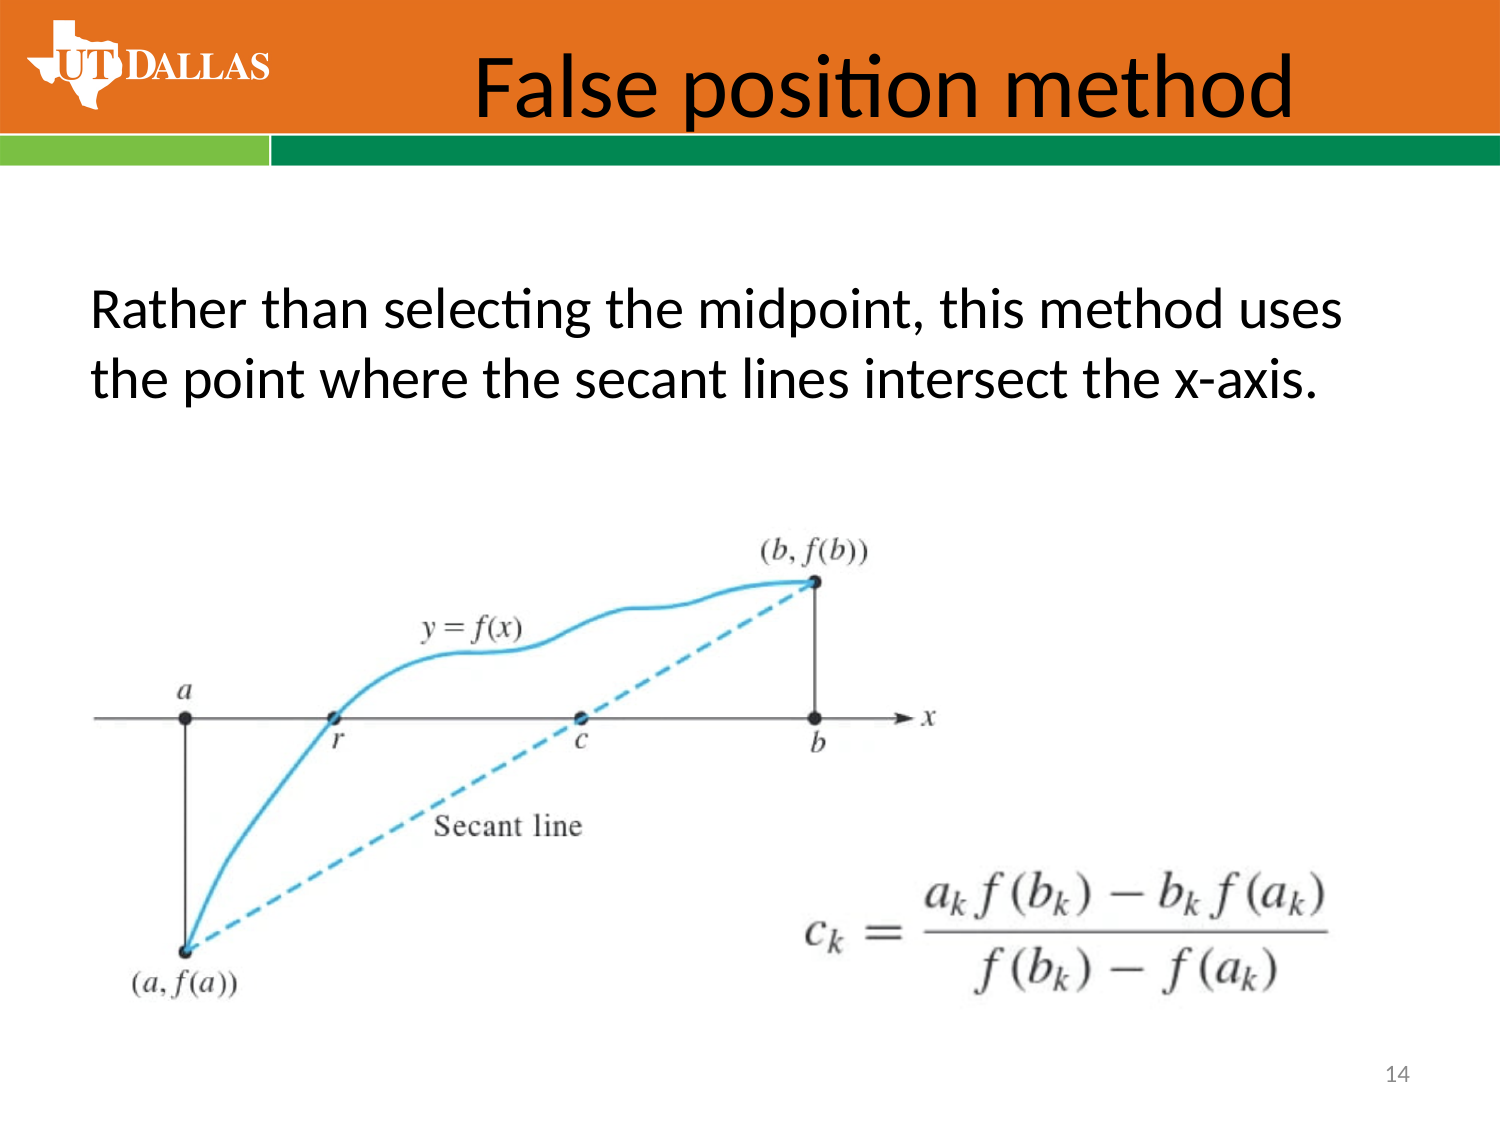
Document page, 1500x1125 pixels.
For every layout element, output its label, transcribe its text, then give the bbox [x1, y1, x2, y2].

picture [0, 0, 1500, 1125]
slide_number 14 [1074, 1042, 1425, 1103]
list Rather than selecting the midpoint, this method uses the point where the secant lines intersect the x-axis. [75, 262, 1425, 1005]
title False position method [271, 0, 1500, 162]
